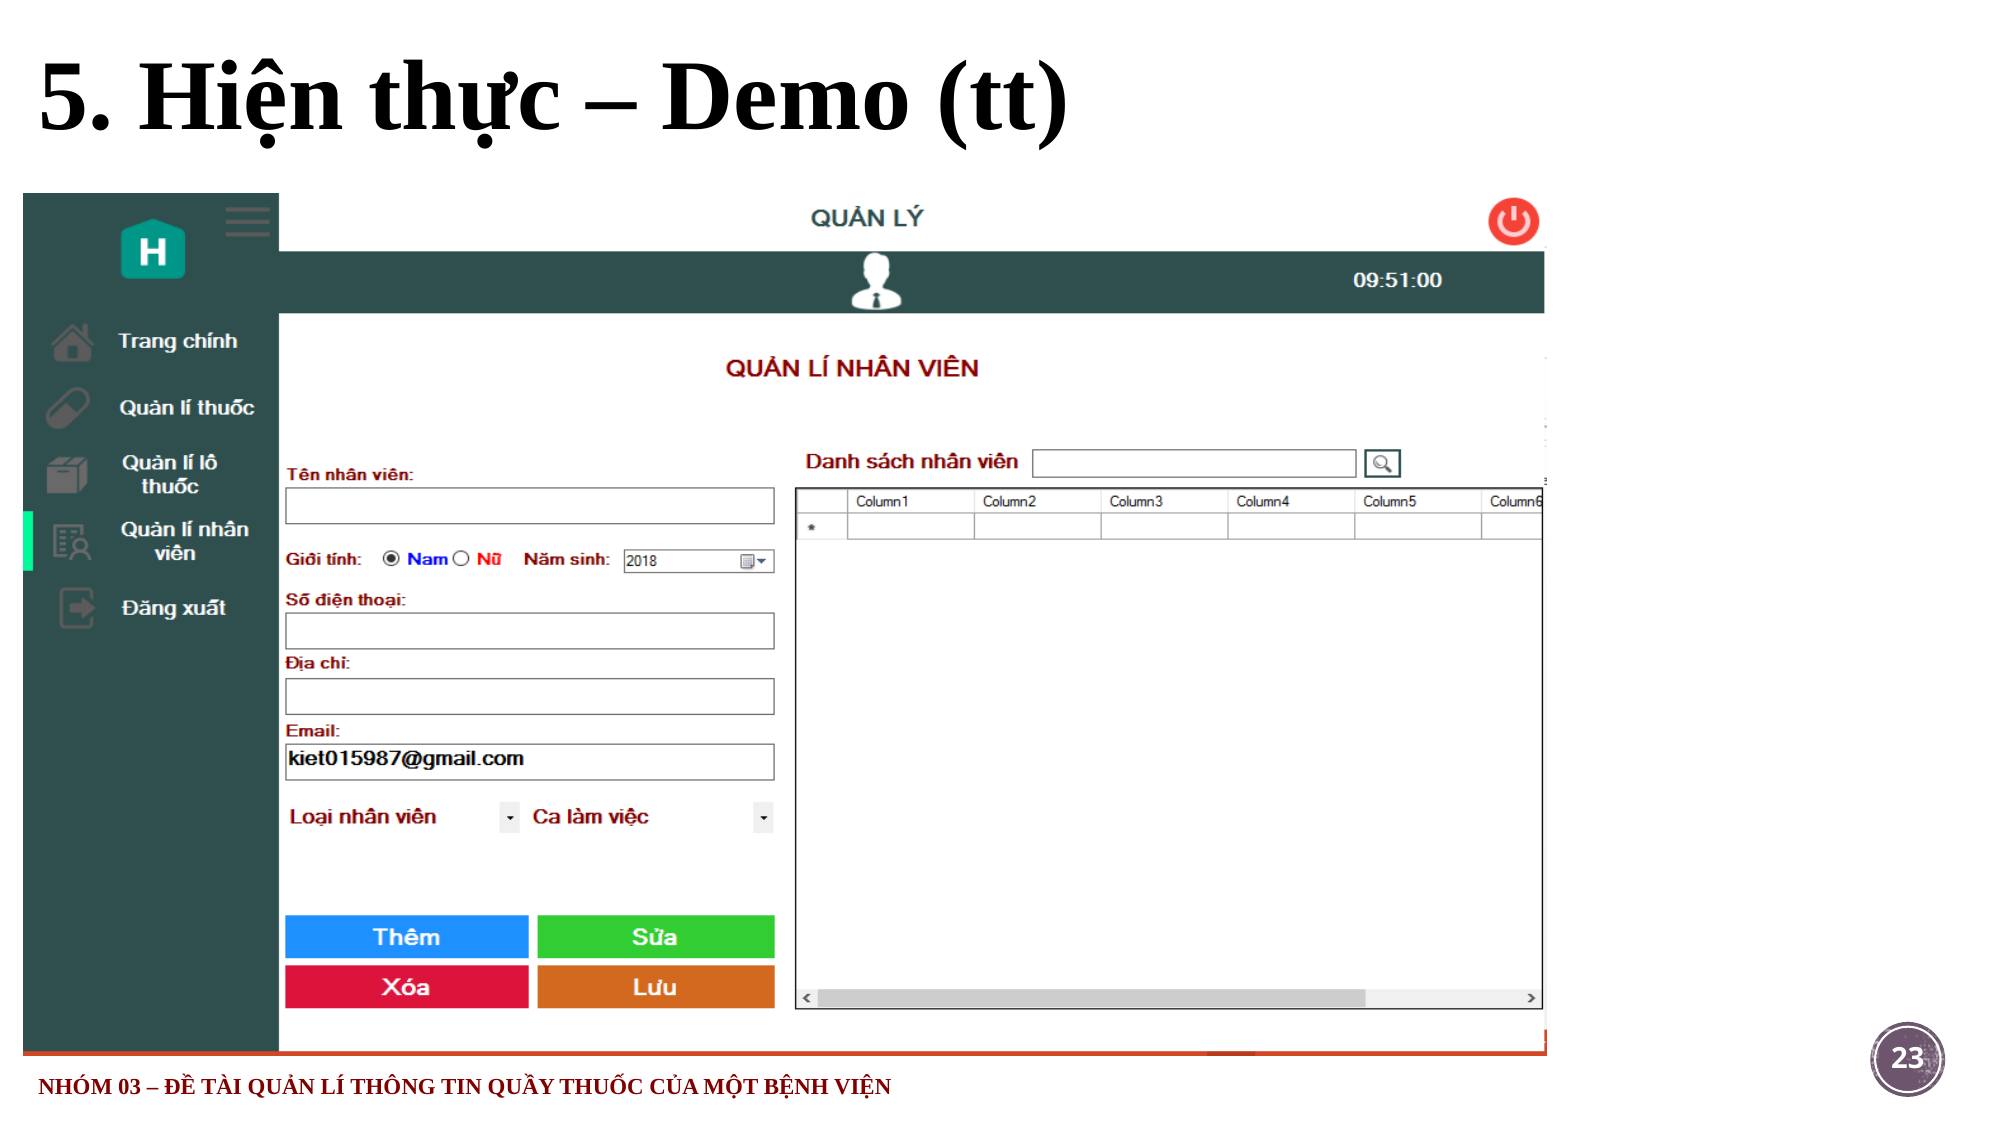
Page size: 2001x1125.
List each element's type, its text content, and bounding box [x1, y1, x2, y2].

title 5. Hiện thực – Demo (tt) [23, 0, 2000, 194]
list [26, 197, 1545, 1053]
footer NHÓM 03 – ĐỀ TÀI QUẢN LÍ THÔNG TIN QUẦY THUỐC CỦA MỘT BỆNH VIỆN [23, 1055, 1543, 1115]
slide_number 23 [1855, 1028, 1961, 1089]
